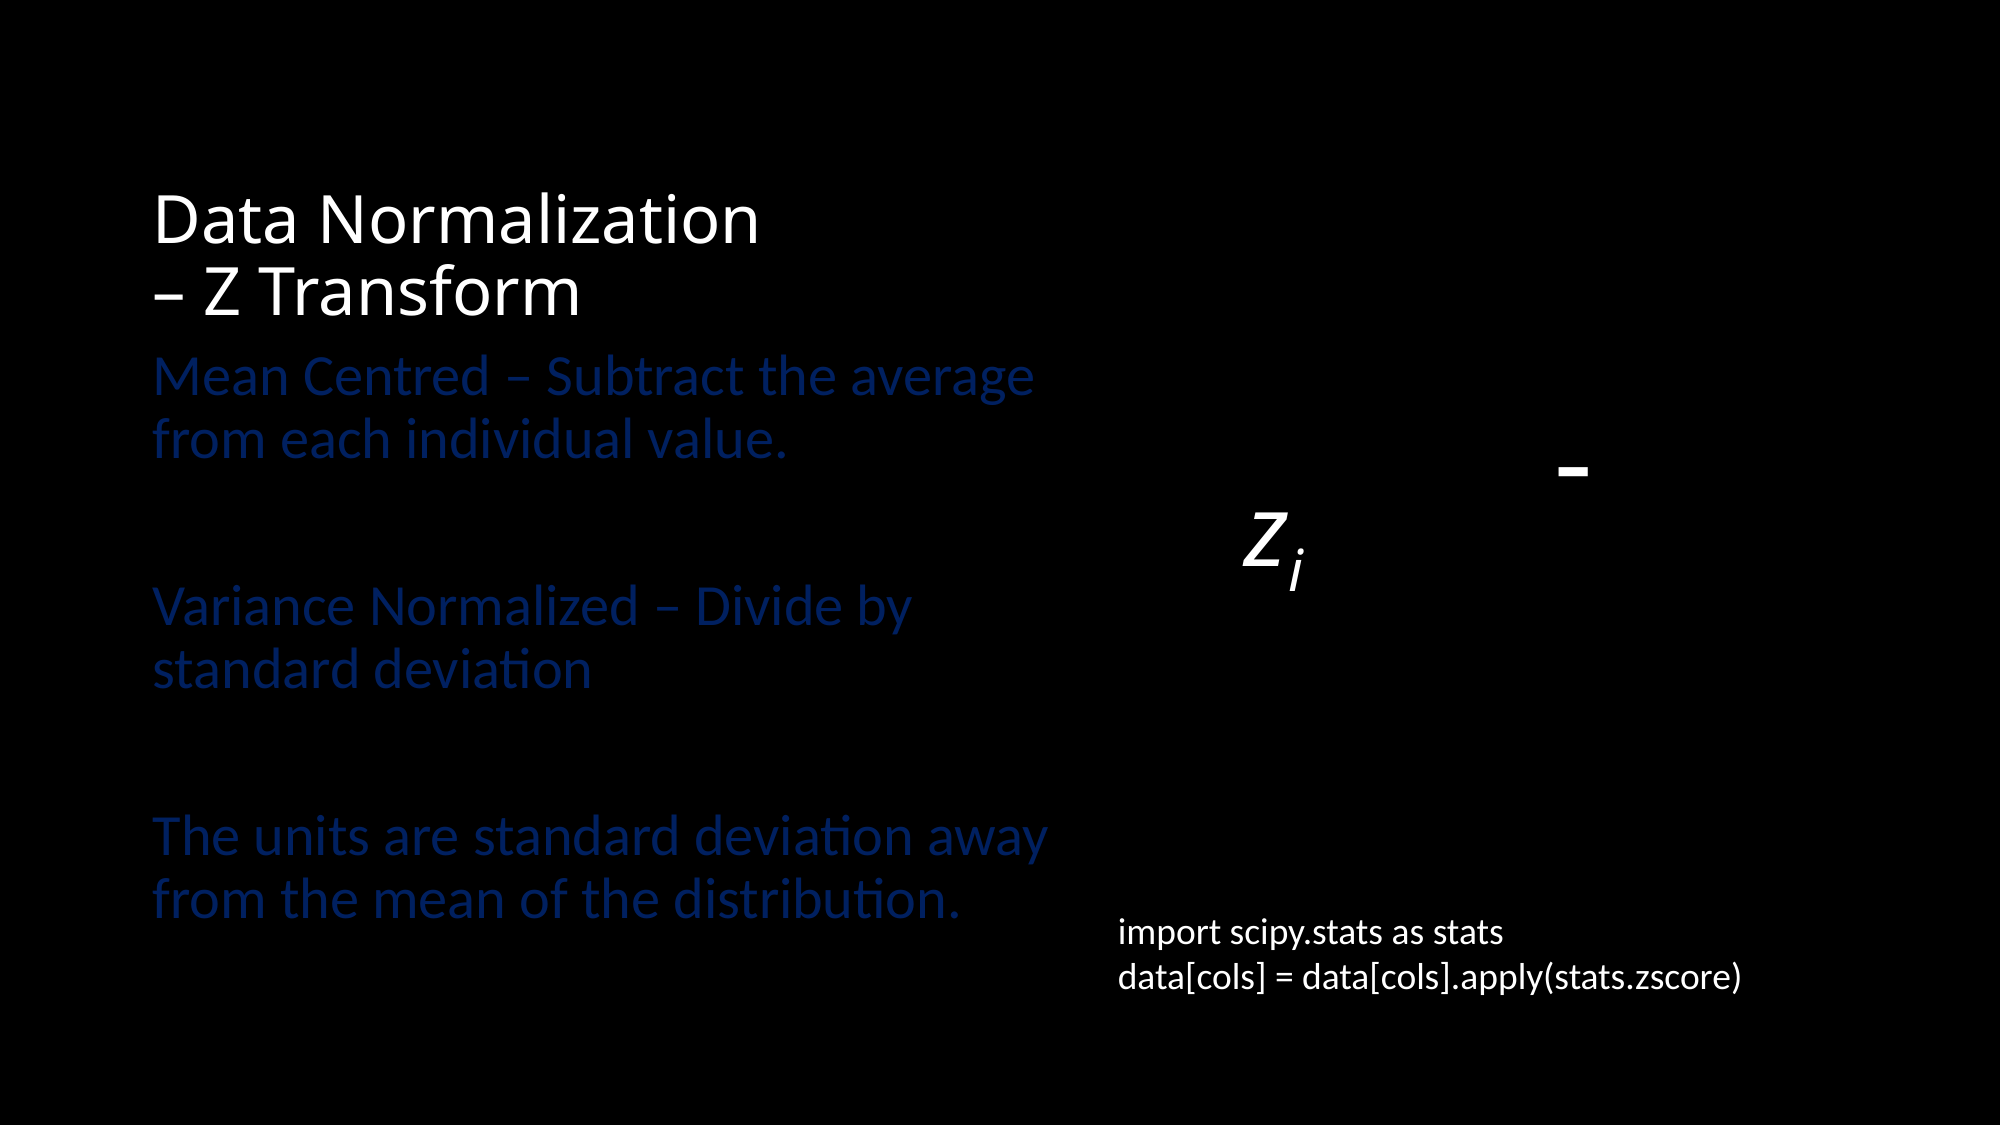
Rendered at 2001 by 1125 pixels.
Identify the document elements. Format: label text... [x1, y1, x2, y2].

list Mean Centred – Subtract the average from each individual value. Variance Normalized – Divide by standard deviation The units are standard deviation away from the mean of the distribution. [137, 337, 1091, 963]
text_box - [1539, 375, 1731, 541]
title Data Normalization – Z Transform [137, 75, 783, 337]
text_box import scipy.stats as stats data[cols] = data[cols].apply(stats.zscore) [1103, 899, 2000, 1005]
